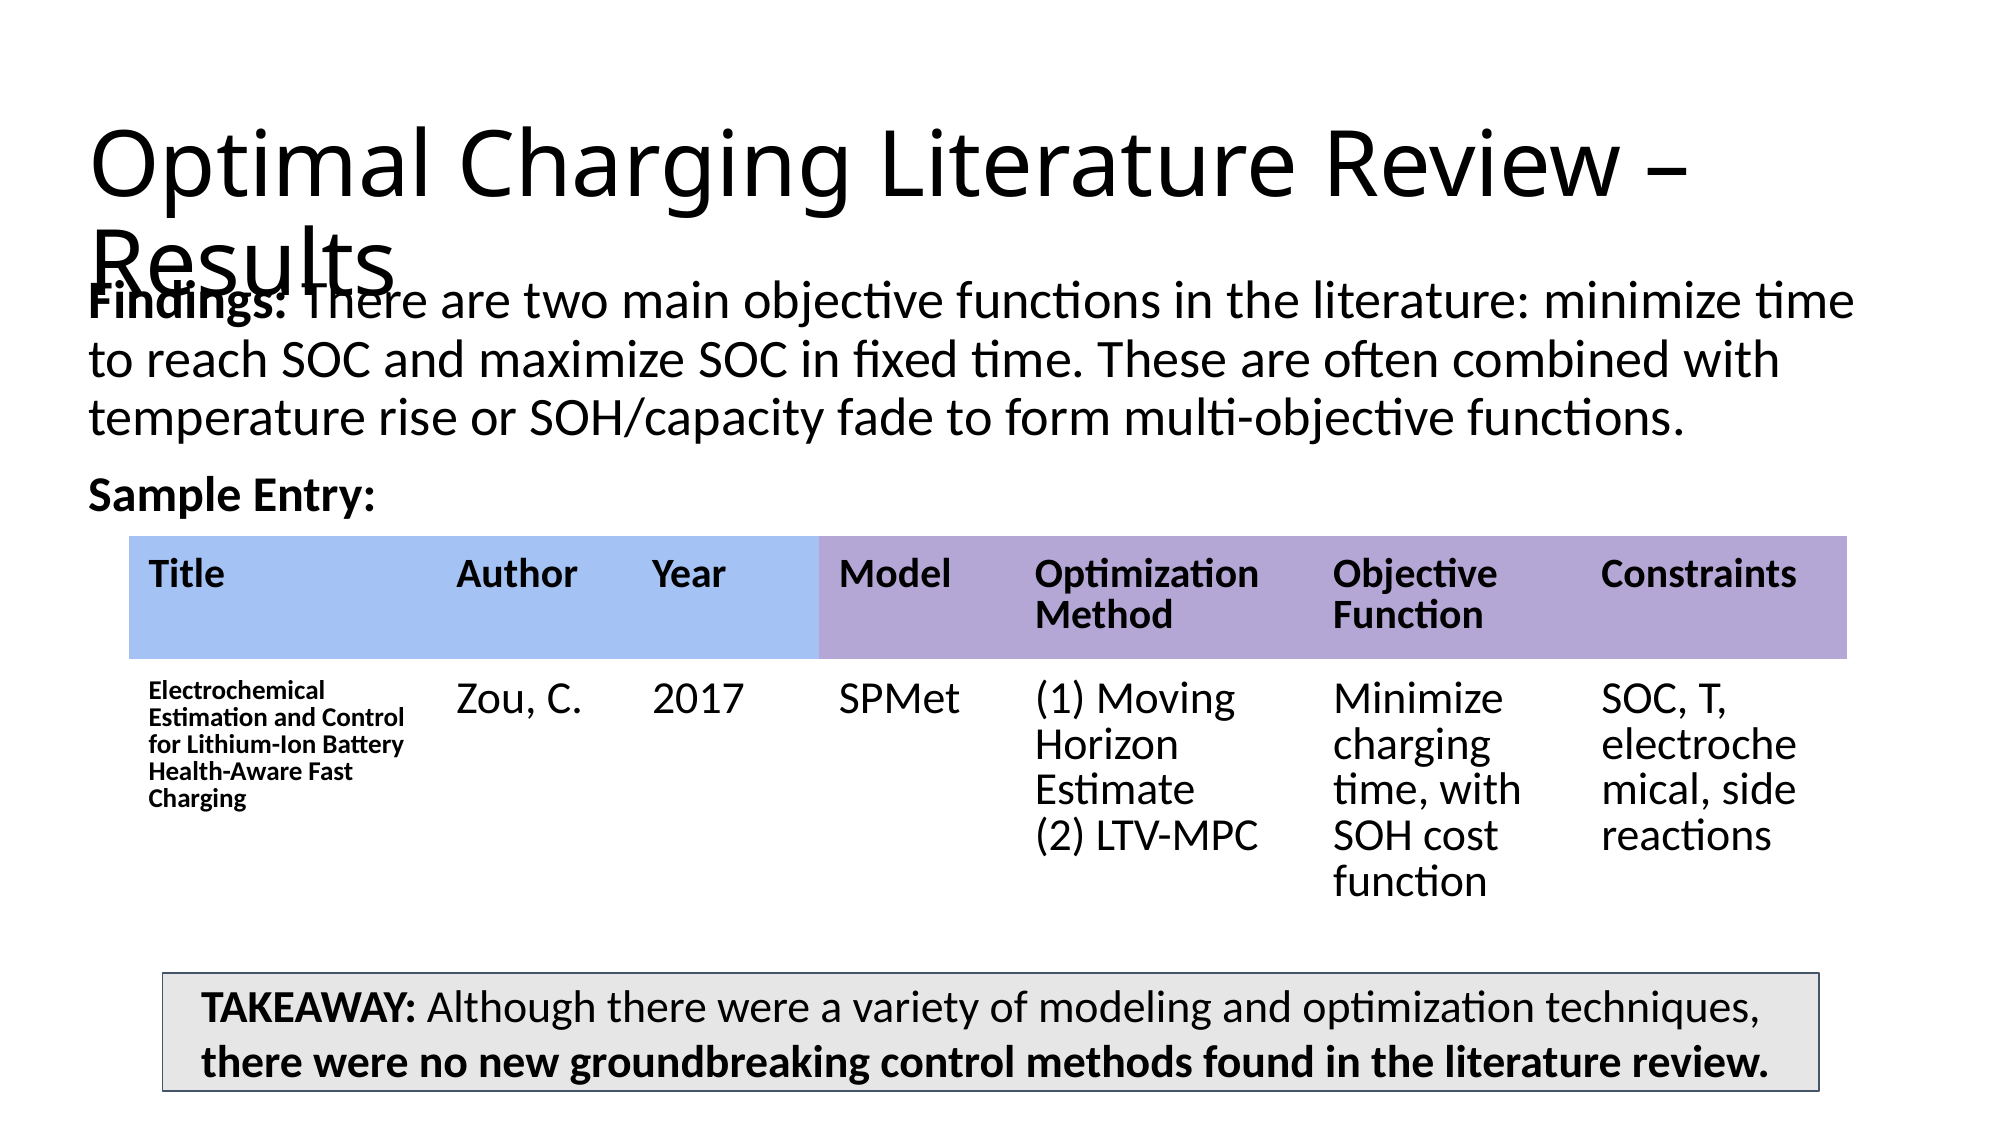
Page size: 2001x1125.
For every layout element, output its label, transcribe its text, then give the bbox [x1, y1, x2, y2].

table_header Author [436, 536, 632, 659]
table_cell (1) Moving Horizon Estimate (2) LTV-MPC [1015, 659, 1313, 957]
table_cell SPMet [819, 659, 1015, 957]
table_cell Minimize charging time, with SOH cost function [1313, 659, 1581, 957]
table_header Optimization Method [1015, 536, 1313, 659]
table_cell Electrochemical Estimation and Control for Lithium-Ion Battery Health-Aware Fast Charging [129, 659, 436, 957]
list Findings: There are two main objective functions in the literature: minimize time to reach SOC and maximize SOC in fixed time. These are often combined with temperature rise or SOH/capacity fade to form multi-objective functions. [68, 252, 1932, 1000]
table_header Year [632, 536, 819, 659]
table_header Model [819, 536, 1015, 659]
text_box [162, 957, 1836, 1091]
table_header Constraints [1581, 536, 1847, 659]
title Optimal Charging Literature Review – Results [68, 97, 1932, 223]
table_cell Zou, C. [436, 659, 632, 957]
table_header Objective Function [1313, 536, 1581, 659]
text_box Sample Entry: [68, 441, 407, 524]
table_cell SOC, T, electrochemical, side reactions [1581, 659, 1847, 957]
table_cell 2017 [632, 659, 819, 957]
table_header Title [129, 536, 436, 659]
